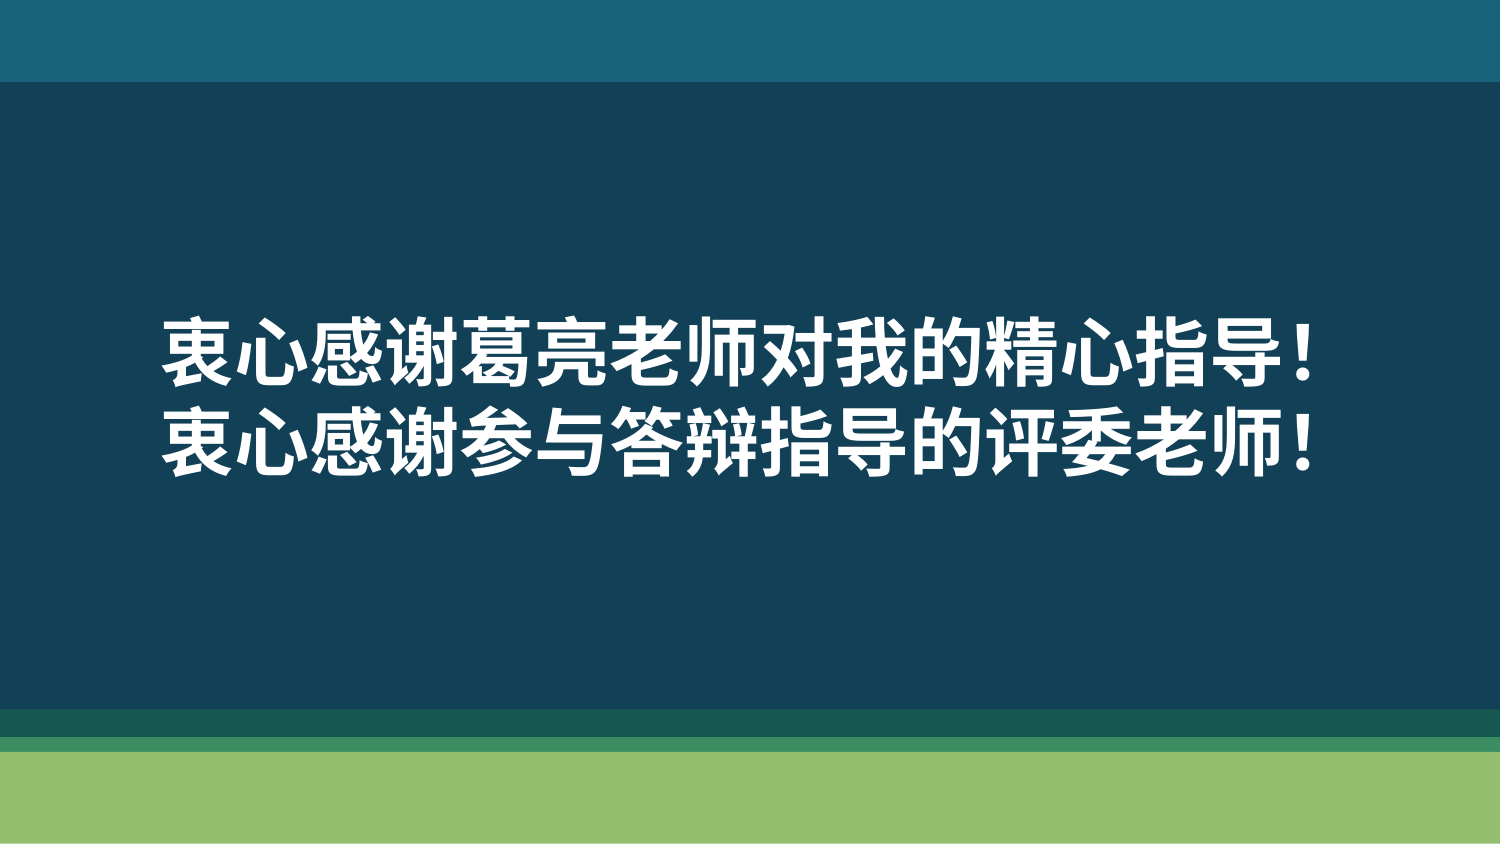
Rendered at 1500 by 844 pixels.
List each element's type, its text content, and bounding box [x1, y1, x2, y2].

subtitle 衷心感谢葛亮老师对我的精心指导！ 衷心感谢参与答辩指导的评委老师！ [112, 82, 1406, 708]
